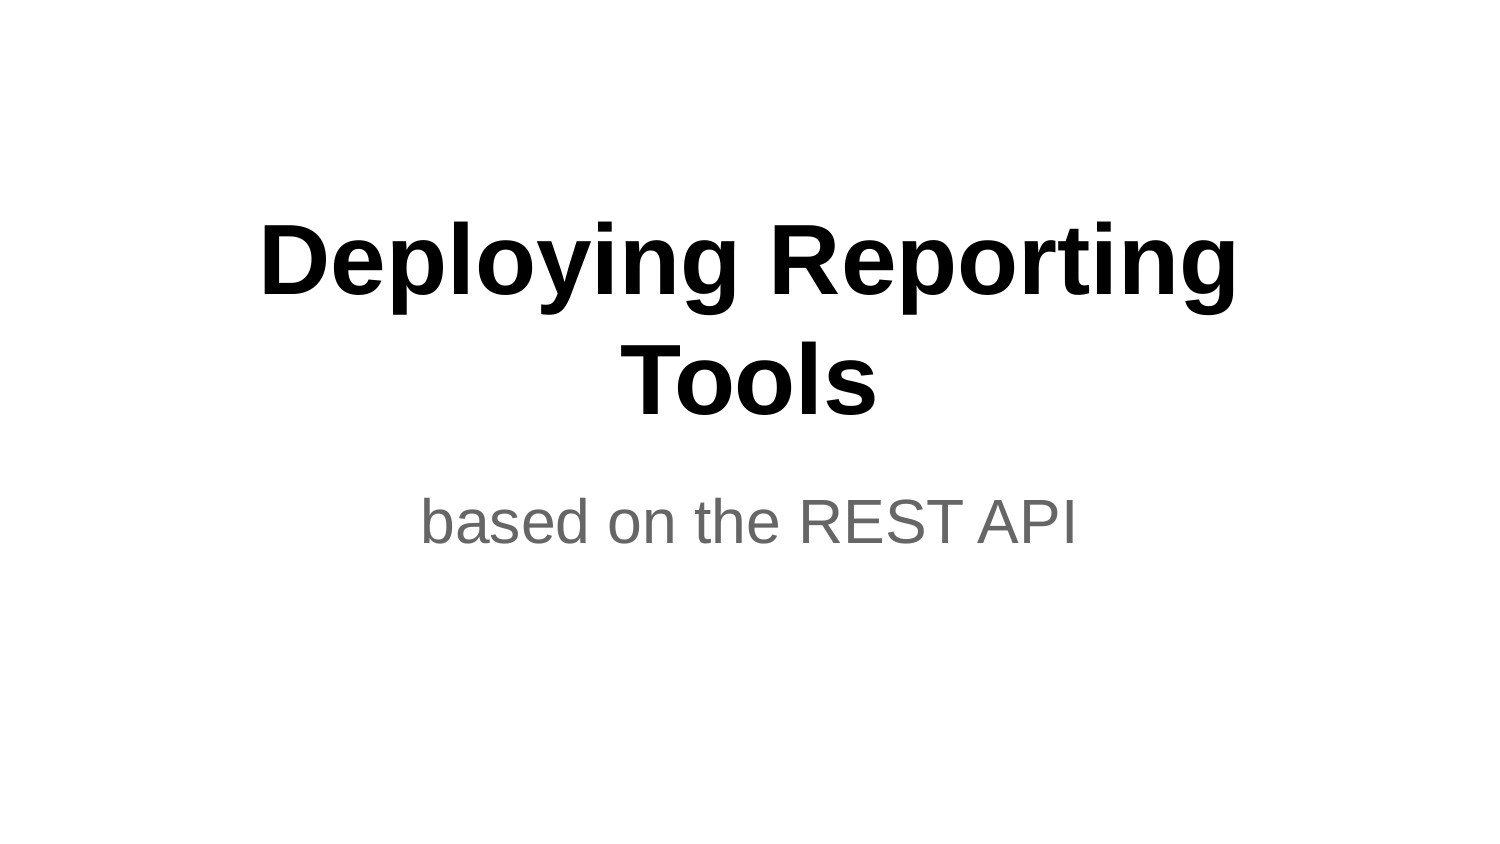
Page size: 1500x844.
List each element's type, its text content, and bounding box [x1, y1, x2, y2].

subtitle based on the REST API [112, 465, 1388, 595]
title Deploying Reporting Tools [112, 259, 1388, 450]
